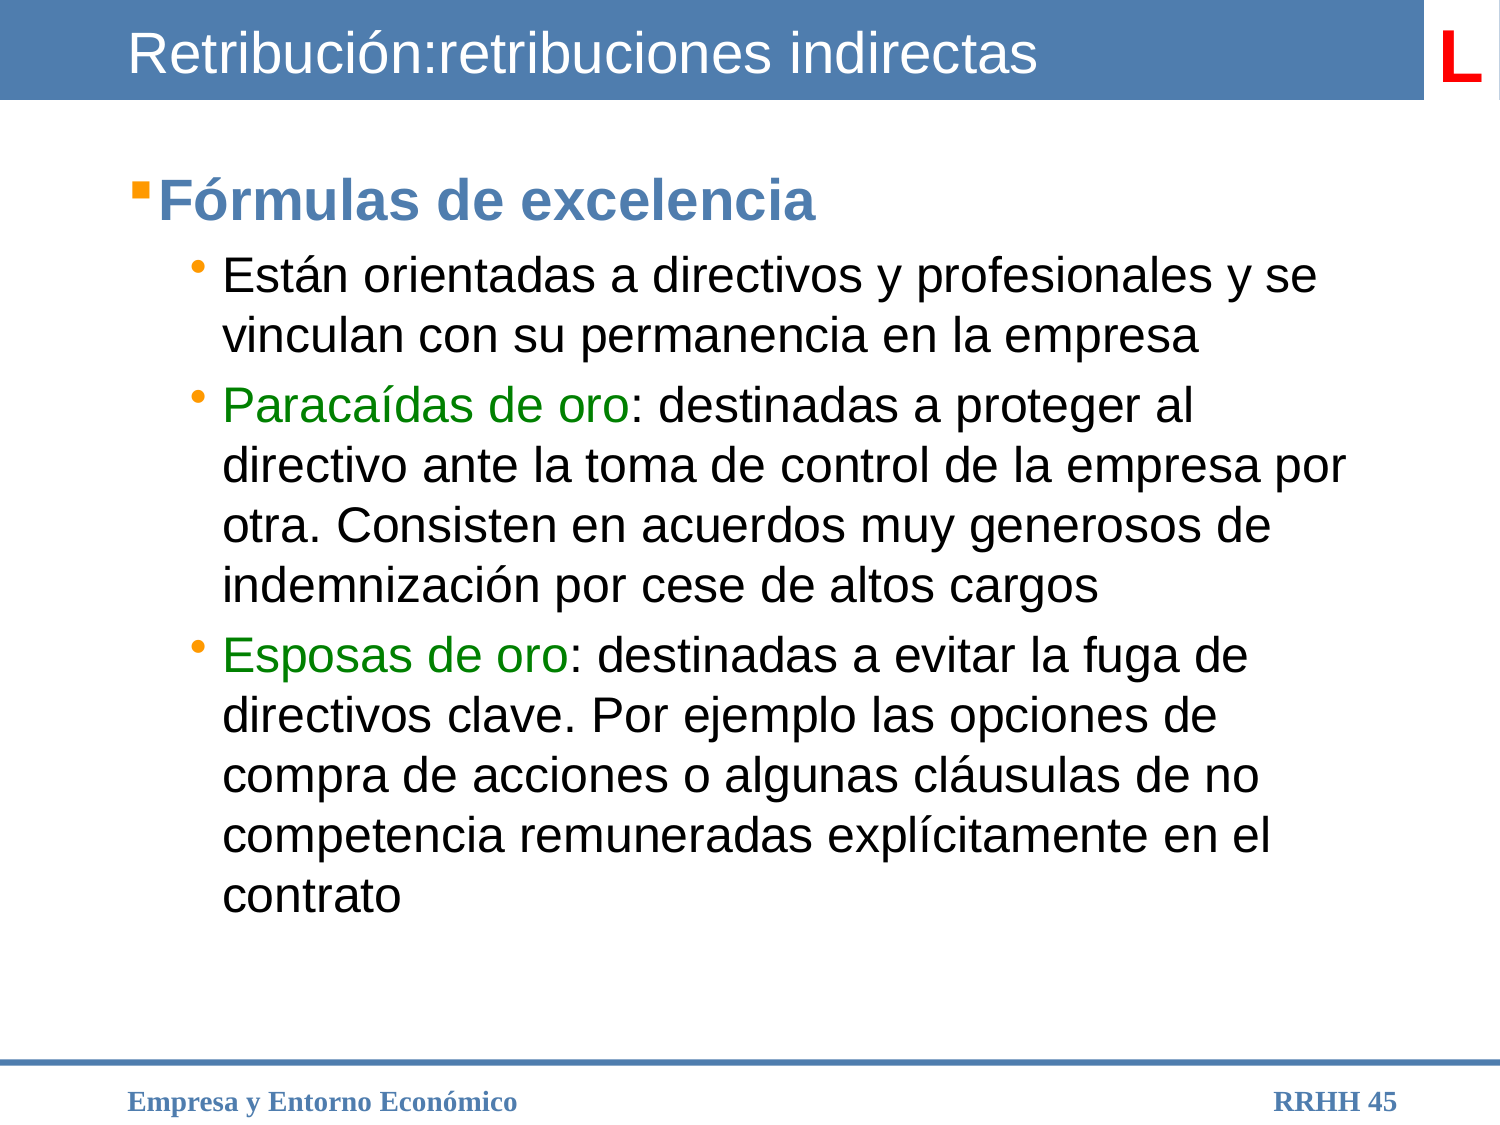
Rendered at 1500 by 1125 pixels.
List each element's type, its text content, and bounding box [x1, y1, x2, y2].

title Retribución:retribuciones indirectas [112, 0, 1388, 101]
text_box L [1424, 0, 1500, 105]
list Fórmulas de excelencia Están orientadas a directivos y profesionales y se vinculan con su permanencia en la empresa Paracaídas de oro: destinadas a proteger al directivo ante la toma de control de la empresa por otra. Consisten en acuerdos muy generosos de indemnización por cese de altos cargos Esposas de oro: destinadas a evitar la fuga de directivos clave. Por ejemplo las opciones de compra de acciones o algunas cláusulas de no competencia remuneradas explícitamente en el contrato [112, 162, 1388, 1013]
